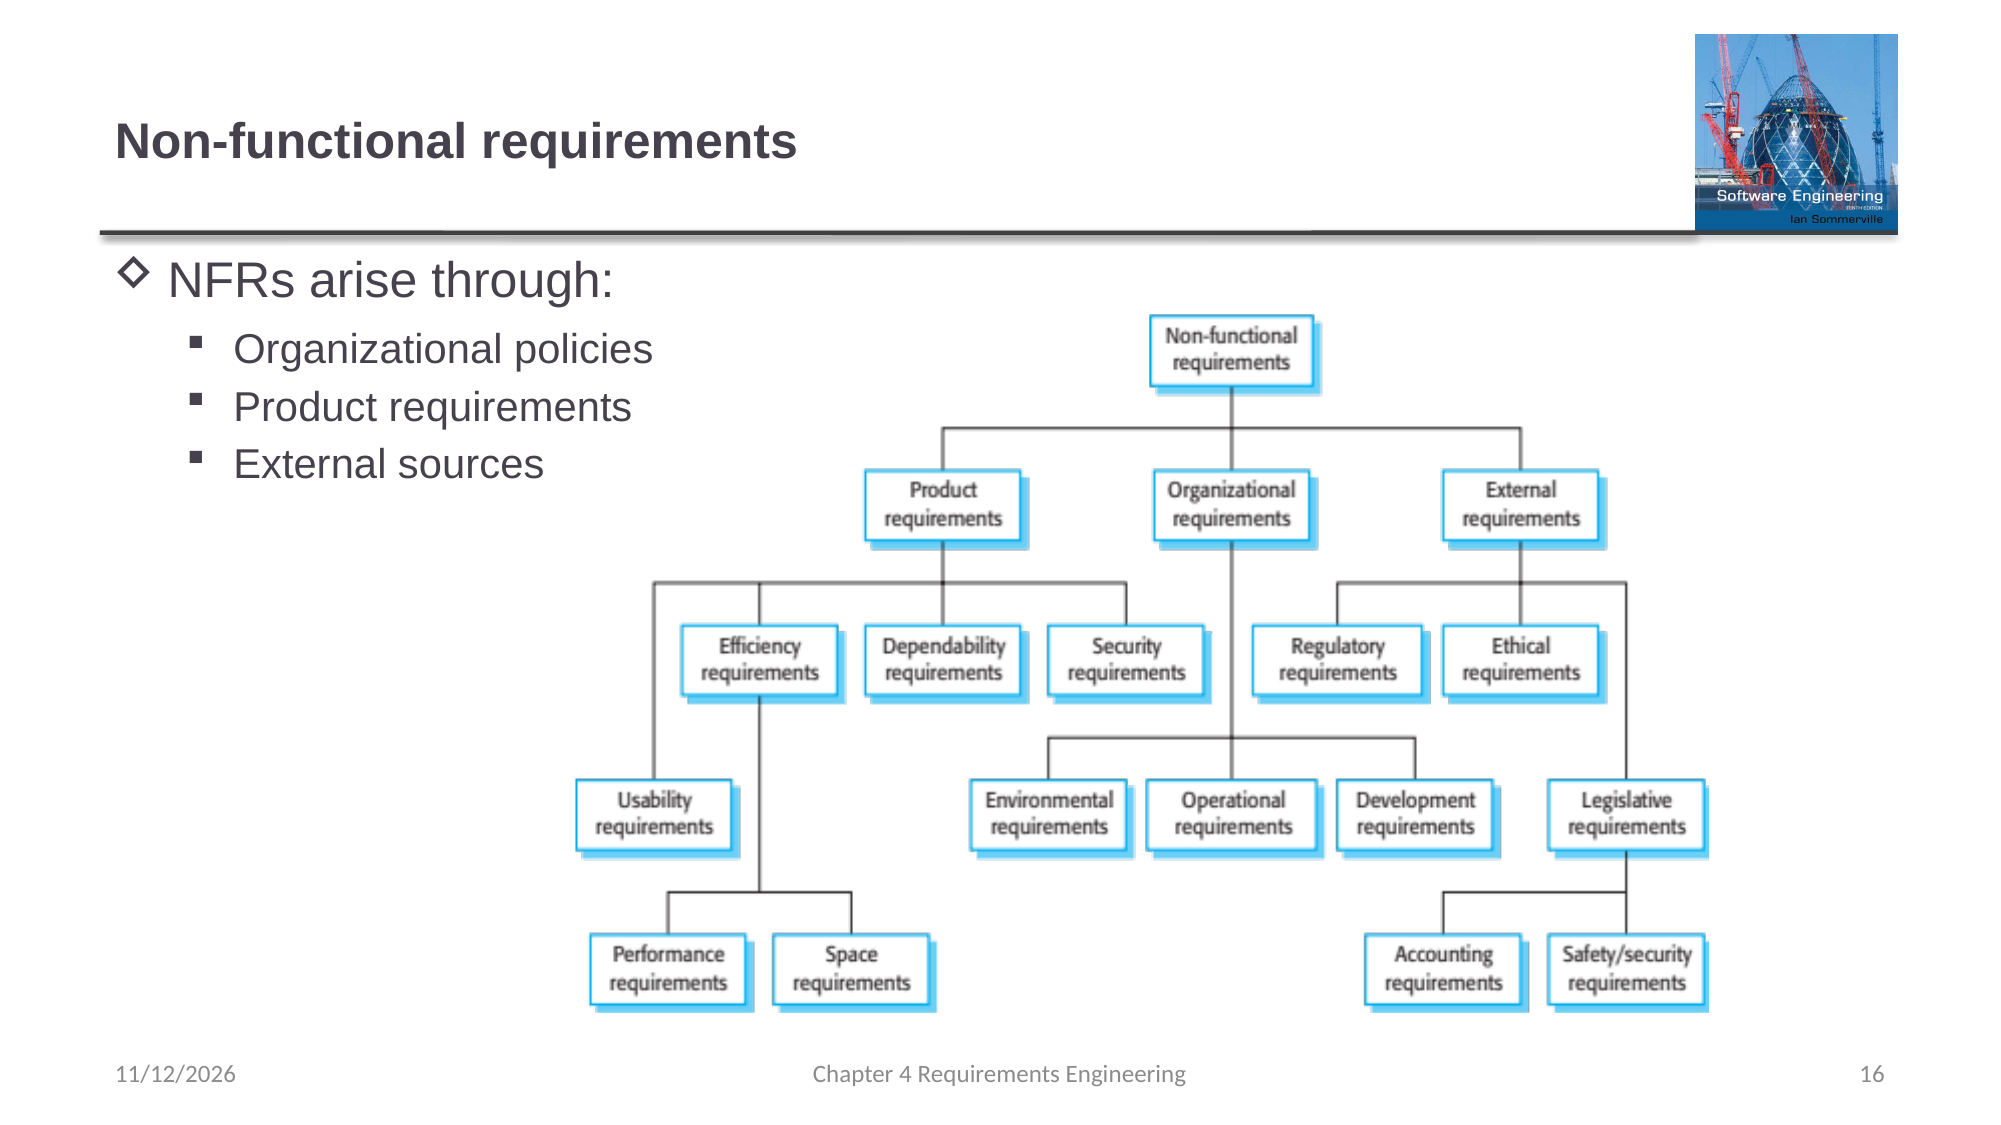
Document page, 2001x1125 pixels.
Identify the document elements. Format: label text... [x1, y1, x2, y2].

picture [1695, 34, 1898, 230]
slide_number 16 [1433, 1042, 1900, 1103]
picture [574, 313, 1710, 1013]
title Non-functional requirements [99, 44, 1696, 233]
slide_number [99, 1042, 567, 1103]
list NFRs arise through: Organizational policies Product requirements External sources [96, 247, 819, 1028]
footer Chapter 4 Requirements Engineering [683, 1042, 1317, 1103]
